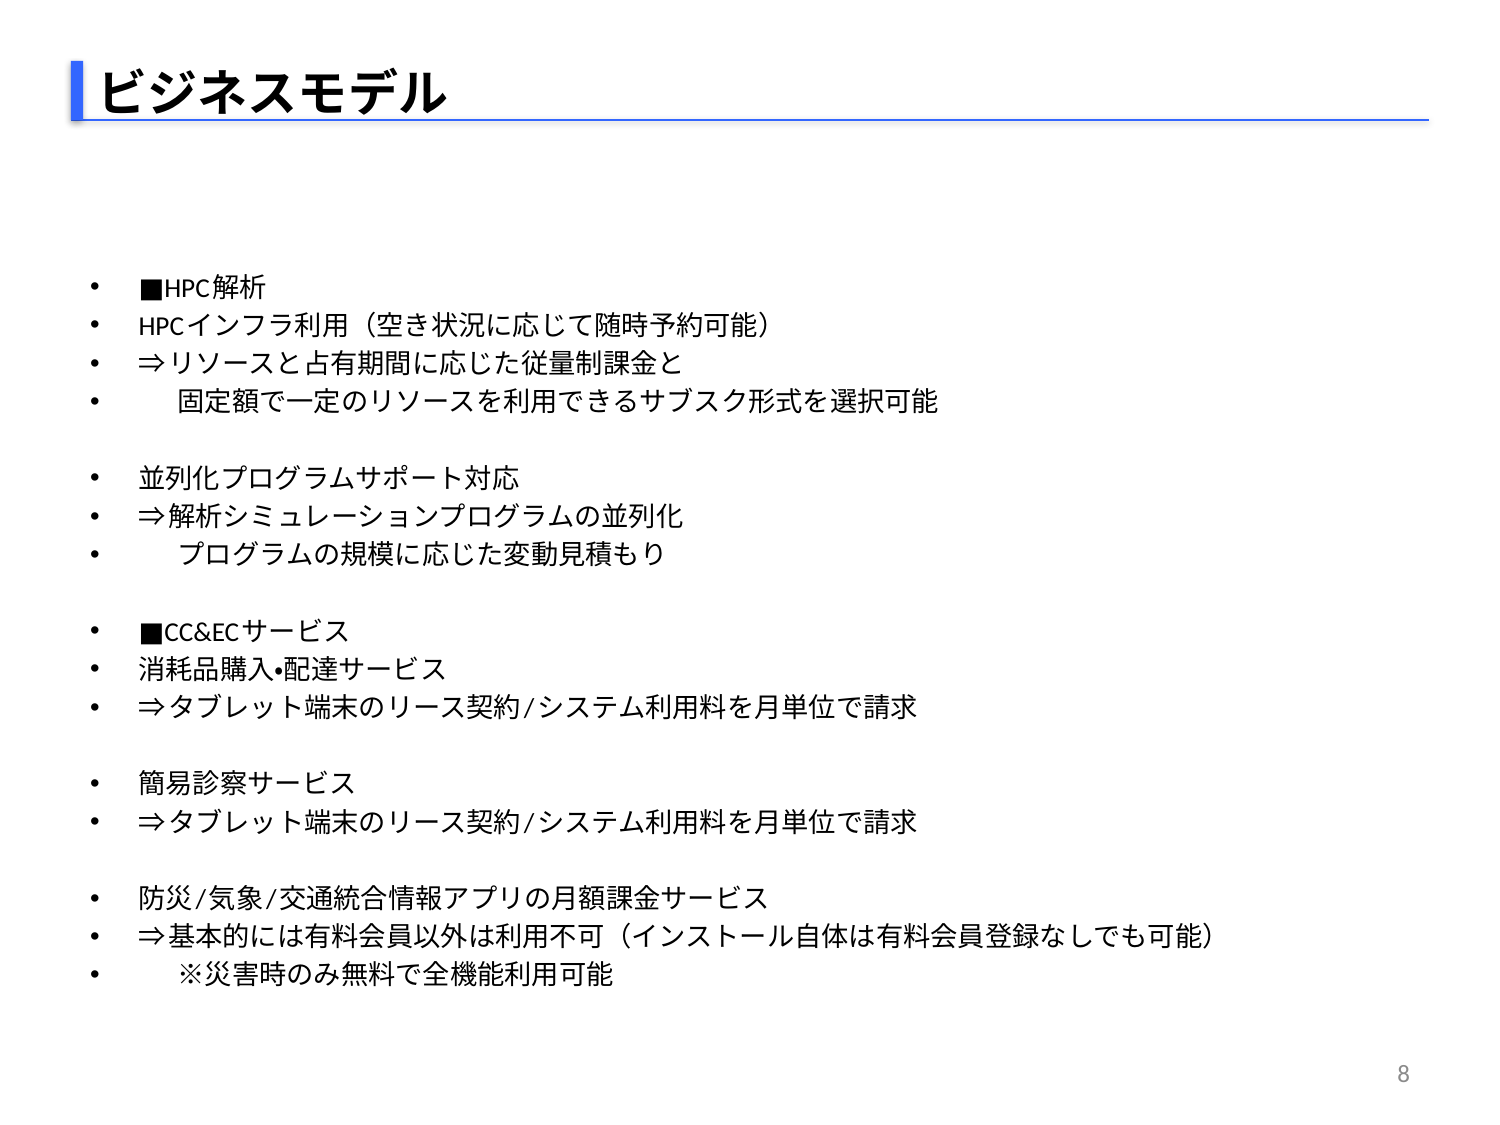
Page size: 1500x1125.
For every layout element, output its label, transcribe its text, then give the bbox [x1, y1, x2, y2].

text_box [70, 54, 1430, 131]
slide_number 8 [1074, 1042, 1425, 1103]
list ■HPC解析 HPCインフラ利用（空き状況に応じて随時予約可能） ⇒リソースと占有期間に応じた従量制課金と 固定額で一定のリソースを利用できるサブスク形式を選択可能 並列化プログラムサポート対応 ⇒解析シミュレーションプログラムの並列化 プログラムの規模に応じた変動見積もり ■CC&ECサービス 消耗品購入・配達サービス ⇒タブレット端末のリース契約/システム利用料を月単位で請求 簡易診察サービス ⇒タブレット端末のリース契約/システム利用料を月単位で請求 防災/気象/交通統合情報アプリの月額課金サービス ⇒基本的には有料会員以外は利用不可（インストール自体は有料会員登録なしでも可能） ※災害時のみ無料で全機能利用可能 [75, 262, 1425, 1005]
